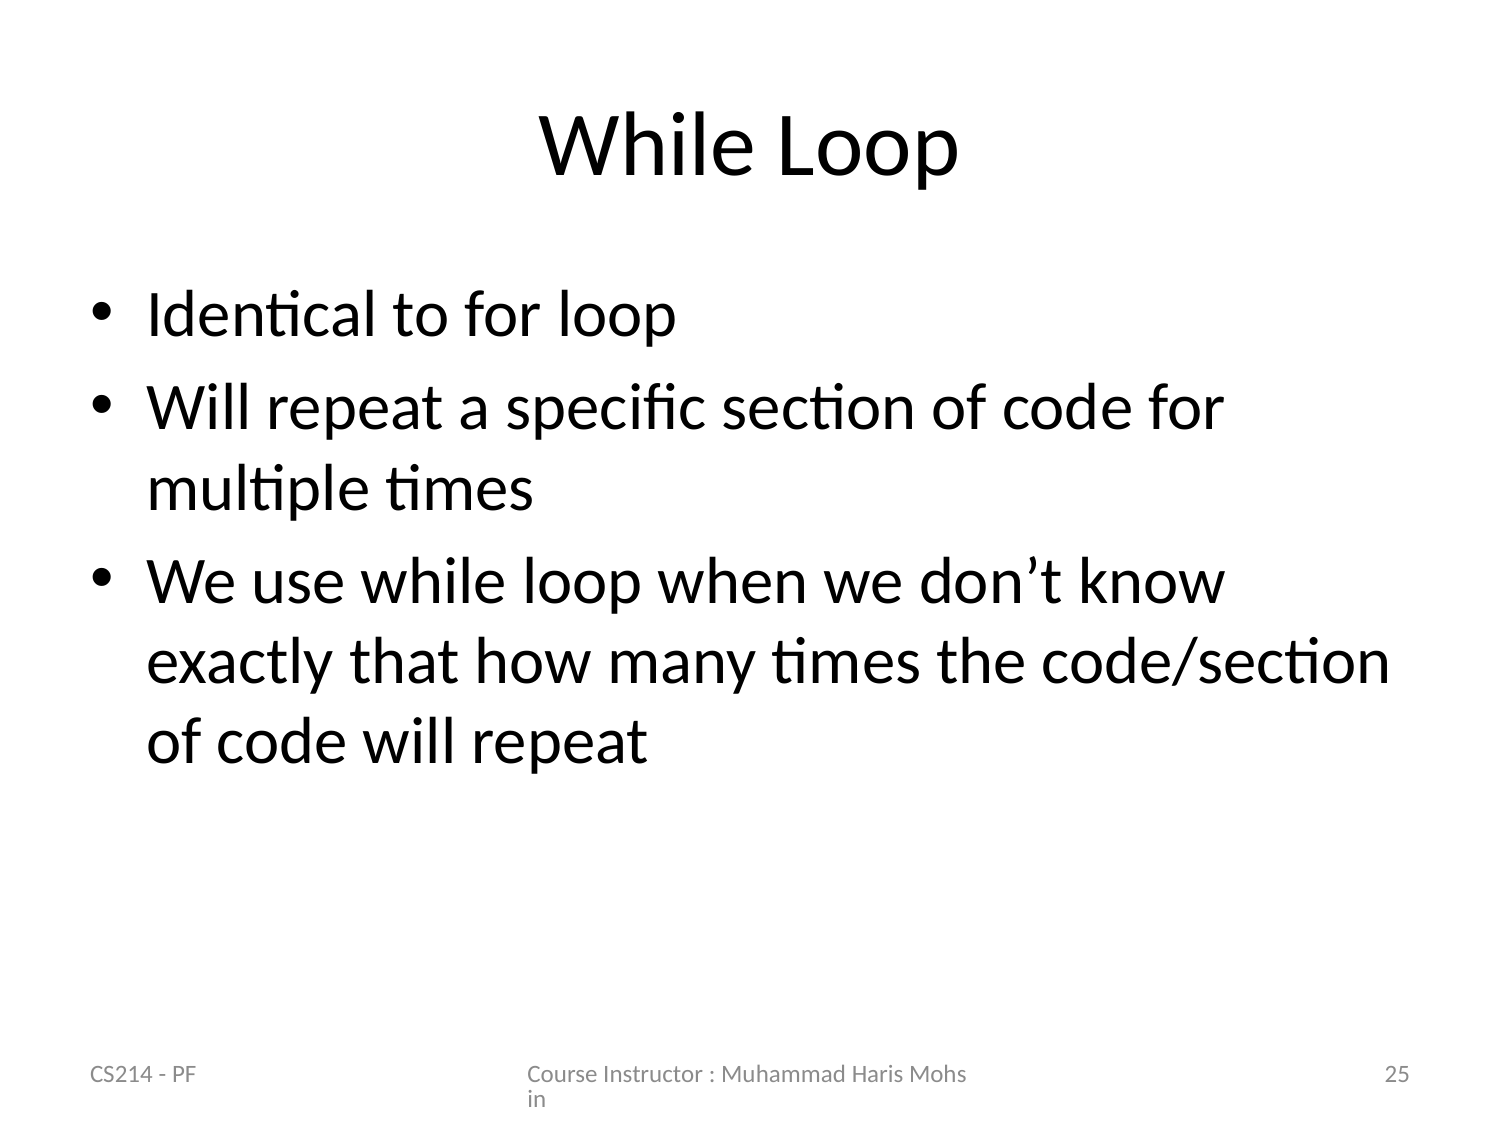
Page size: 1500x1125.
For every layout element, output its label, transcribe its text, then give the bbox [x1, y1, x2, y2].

title While Loop [75, 45, 1425, 233]
footer Course Instructor : Muhammad Haris Mohsin [512, 1042, 988, 1103]
slide_number CS214 - PF [75, 1042, 425, 1103]
list Identical to for loop Will repeat a specific section of code for multiple times We use while loop when we don’t know exactly that how many times the code/section of code will repeat [75, 262, 1425, 1005]
slide_number 25 [1074, 1042, 1425, 1103]
